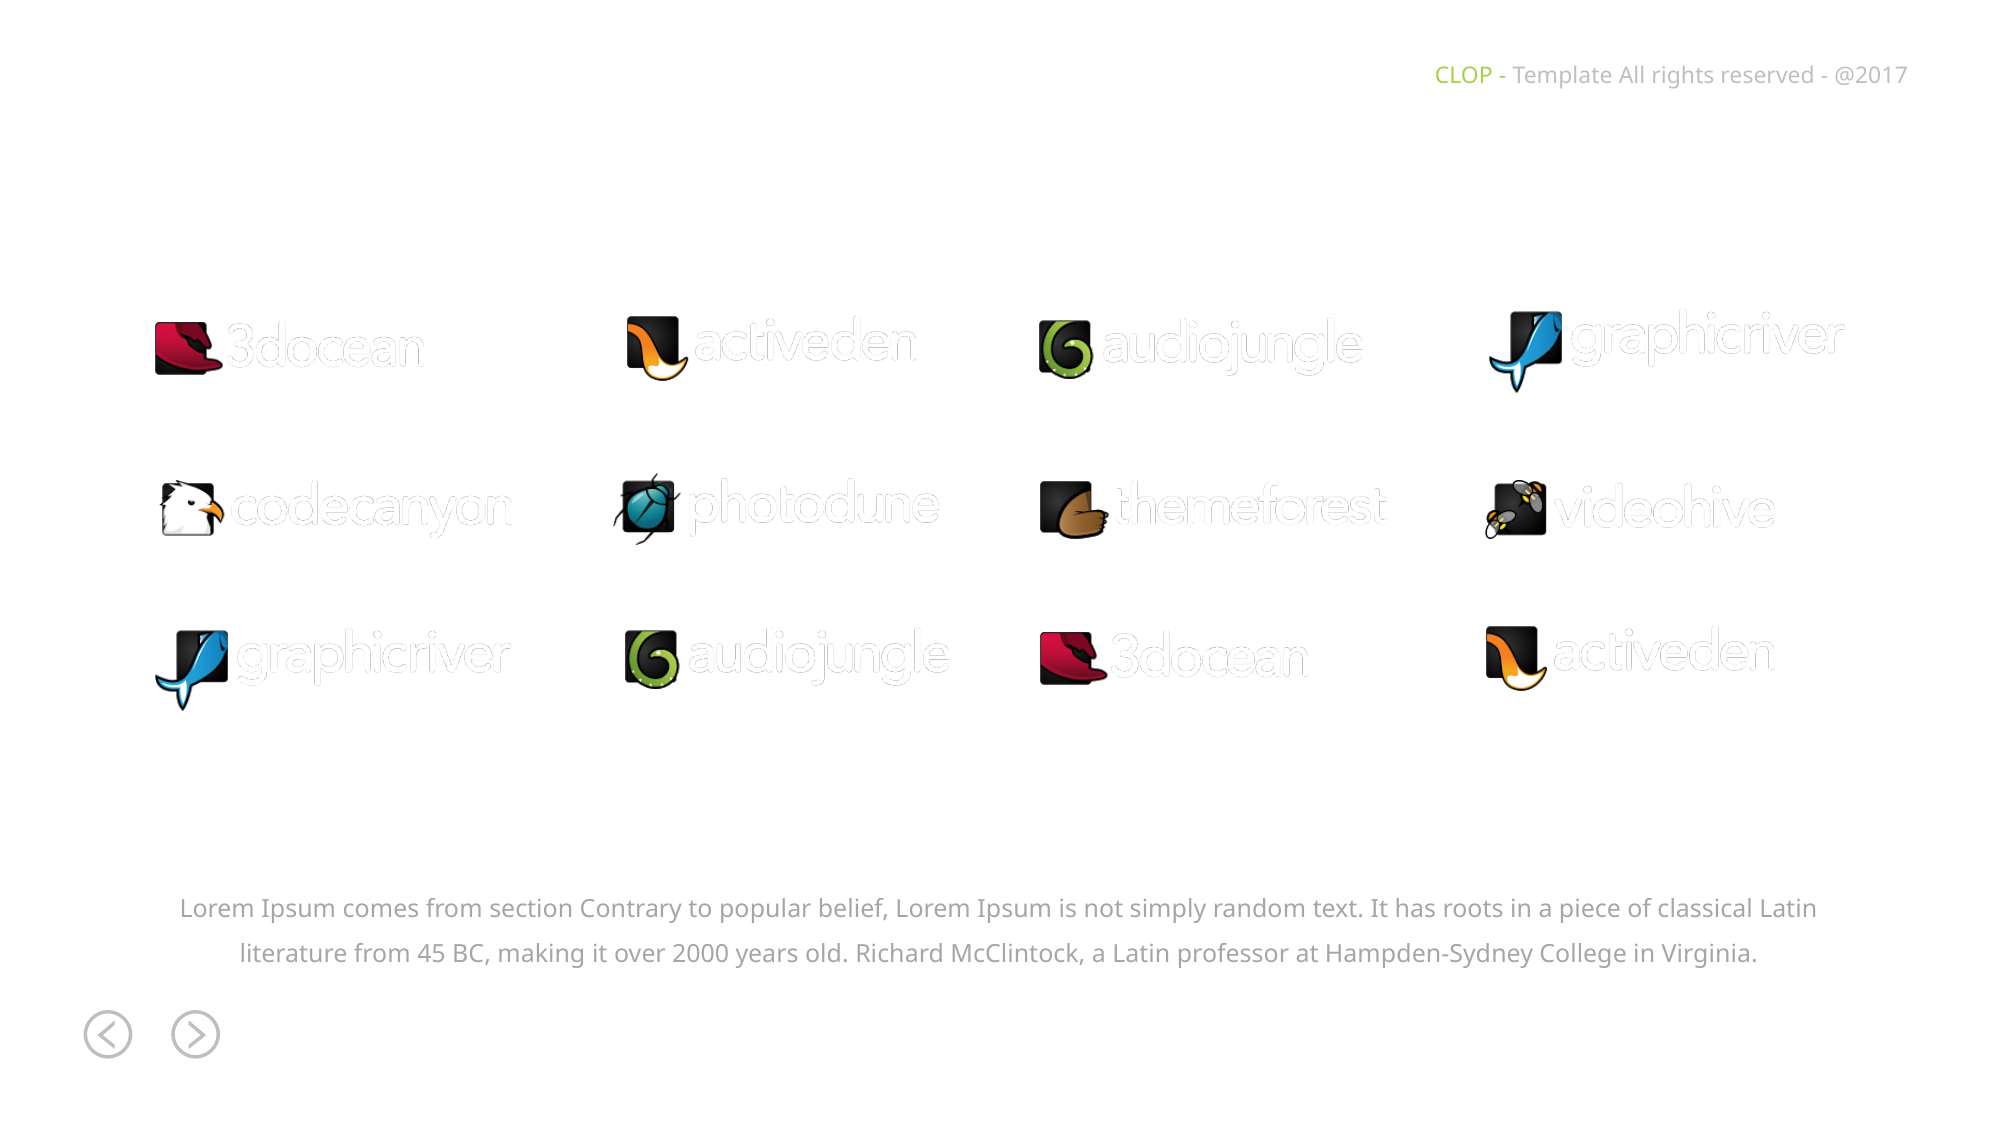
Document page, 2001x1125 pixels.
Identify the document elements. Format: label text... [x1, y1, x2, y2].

picture [0, 0, 2000, 821]
text_box Lorem Ipsum comes from section Contrary to popular belief, Lorem Ipsum is not simply random text. It has roots in a piece of classical Latin literature from 45 BC, making it over 2000 years old. Richard McClintock, a Latin professor at Hampden-Sydney College in Virginia. [150, 869, 1850, 975]
